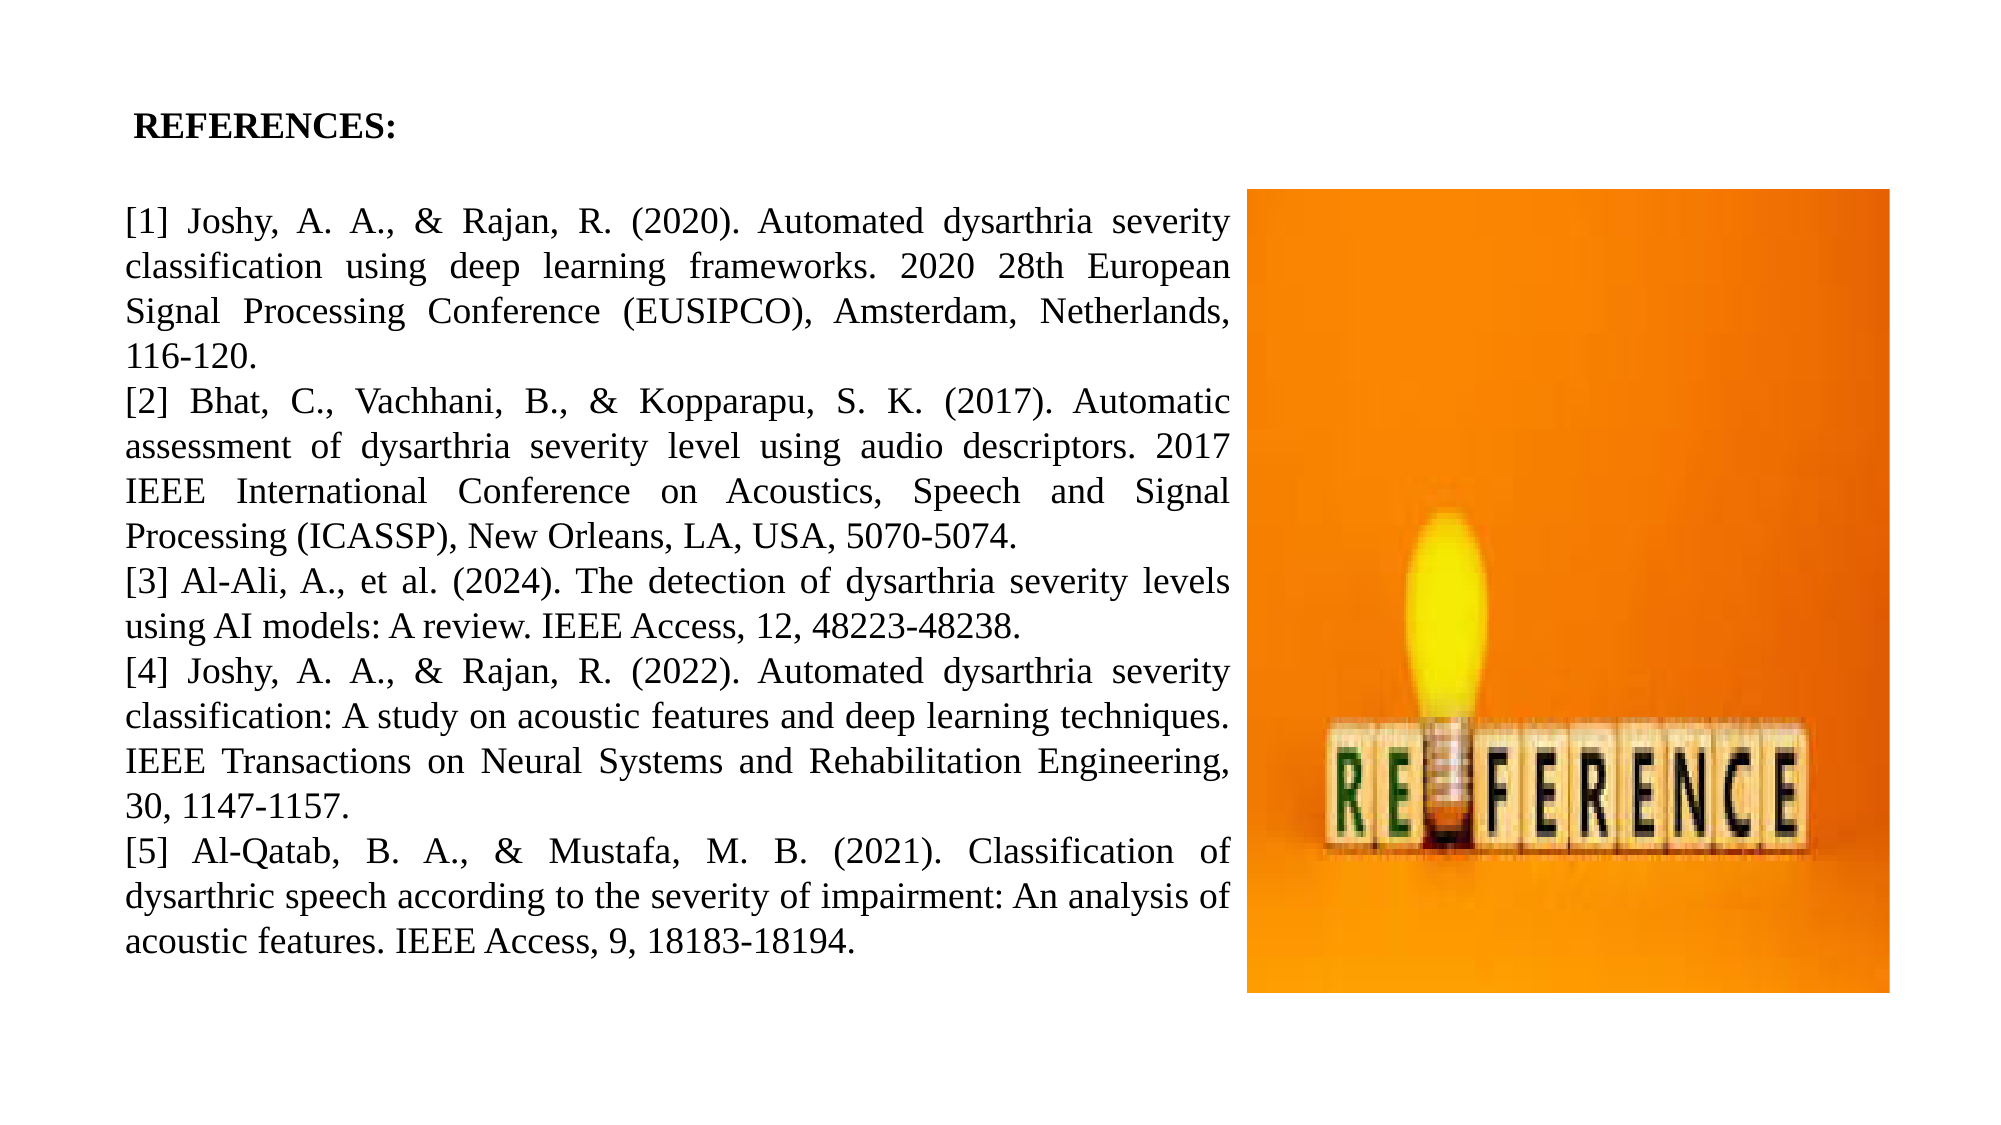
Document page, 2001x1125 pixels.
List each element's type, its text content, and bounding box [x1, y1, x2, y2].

picture [1247, 189, 1890, 993]
text_box REFERENCES: [118, 93, 1119, 153]
text_box [1] Joshy, A. A., & Rajan, R. (2020). Automated dysarthria severity classification using deep learning frameworks. 2020 28th European Signal Processing Conference (EUSIPCO), Amsterdam, Netherlands, 116-120. [2] Bhat, C., Vachhani, B., & Kopparapu, S. K. (2017). Automatic assessment of dysarthria severity level using audio descriptors. 2017 IEEE International Conference on Acoustics, Speech and Signal Processing (ICASSP), New Orleans, LA, USA, 5070-5074. [3] Al-Ali, A., et al. (2024). The detection of dysarthria severity levels using AI models: A review. IEEE Access, 12, 48223-48238. [4] Joshy, A. A., & Rajan, R. (2022). Automated dysarthria severity classification: A study on acoustic features and deep learning techniques. IEEE Transactions on Neural Systems and Rehabilitation Engineering, 30, 1147-1157. [5] Al-Qatab, B. A., & Mustafa, M. B. (2021). Classification of dysarthric speech according to the severity of impairment: An analysis of acoustic features. IEEE Access, 9, 18183-18194. [110, 189, 1247, 1009]
